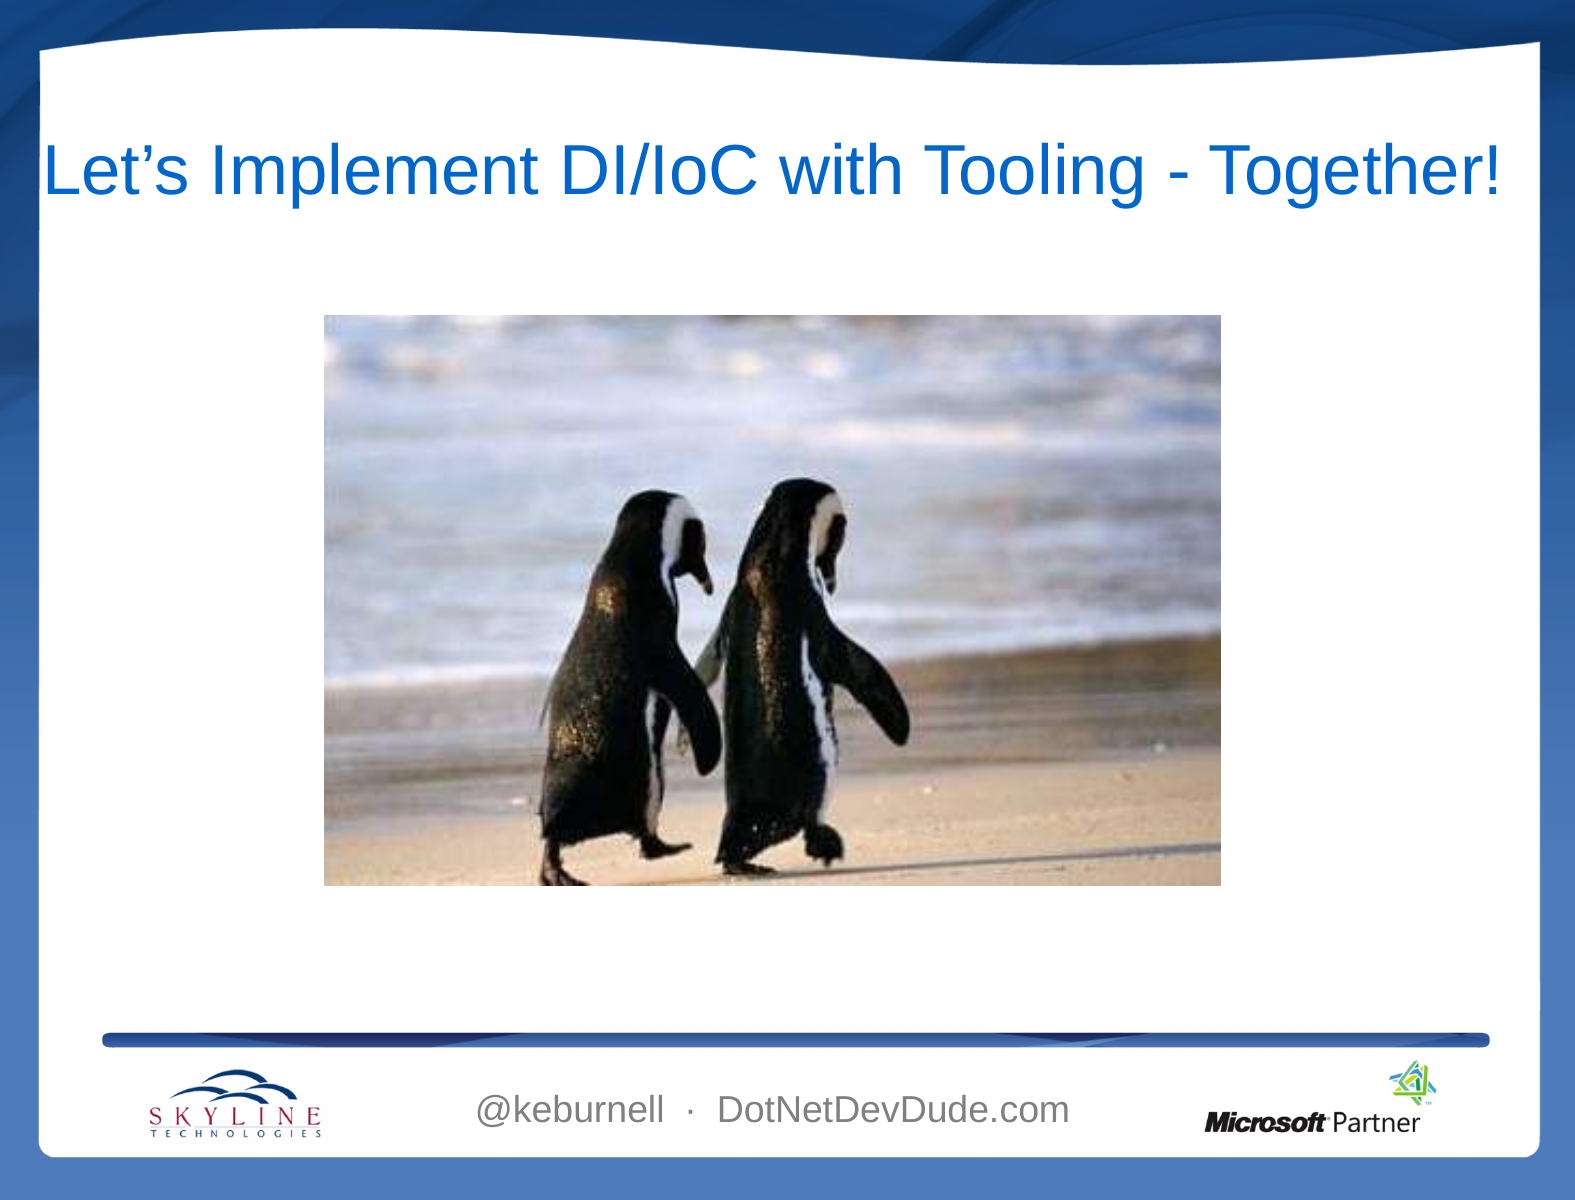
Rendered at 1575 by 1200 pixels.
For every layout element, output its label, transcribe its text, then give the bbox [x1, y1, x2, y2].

picture [0, 0, 1575, 1200]
title Let’s Implement DI/IoC with Tooling - Together! [25, 97, 1559, 236]
text_box @keburnell ∙ DotNetDevDude.com [399, 1077, 1146, 1138]
